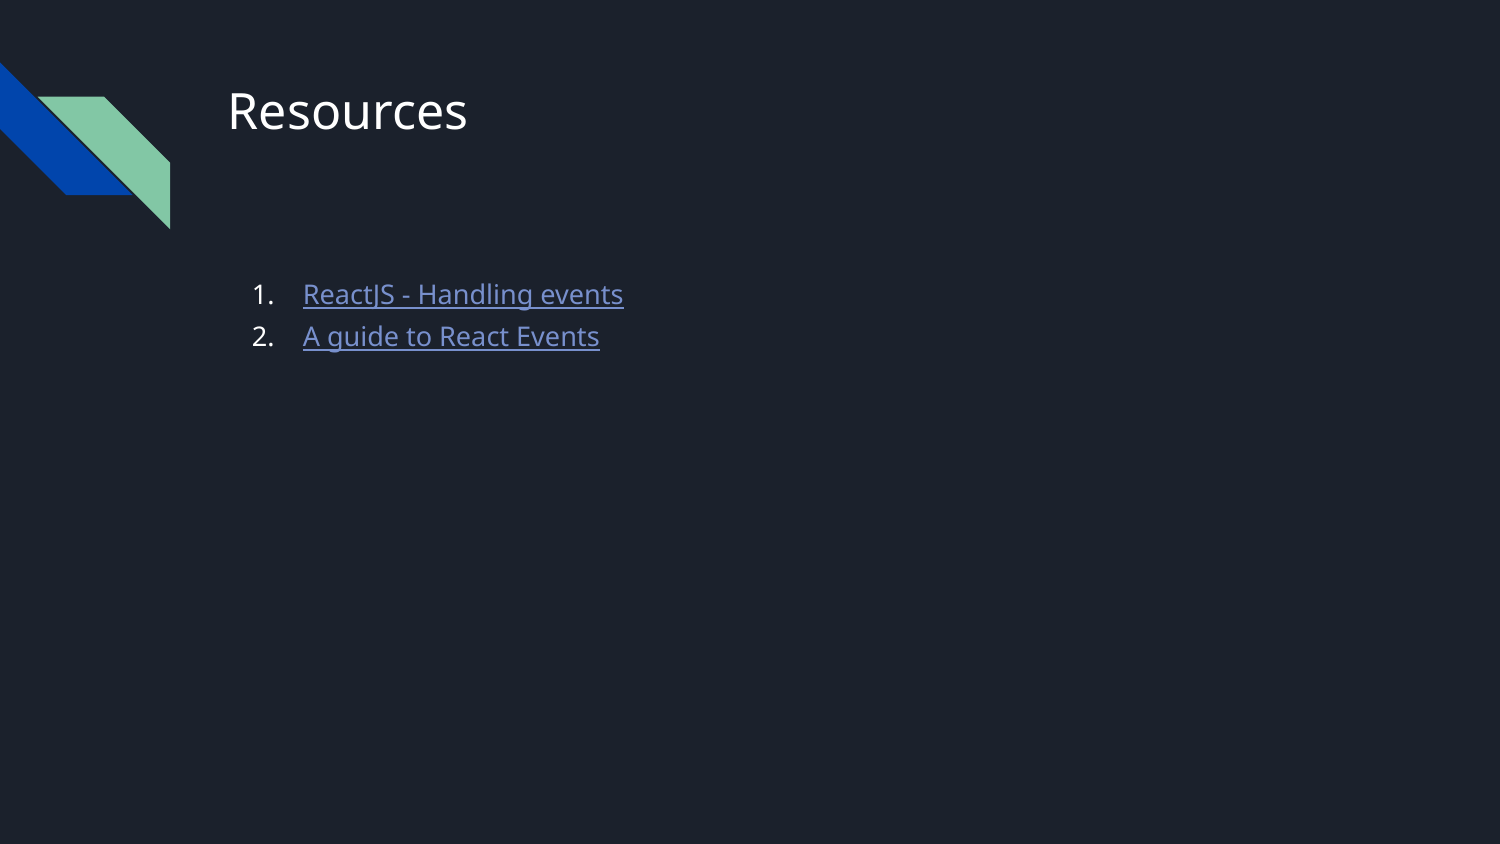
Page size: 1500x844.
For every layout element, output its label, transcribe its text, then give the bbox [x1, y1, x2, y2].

list ReactJS - Handling events A guide to React Events [212, 257, 1368, 735]
title Resources [212, 64, 1368, 215]
